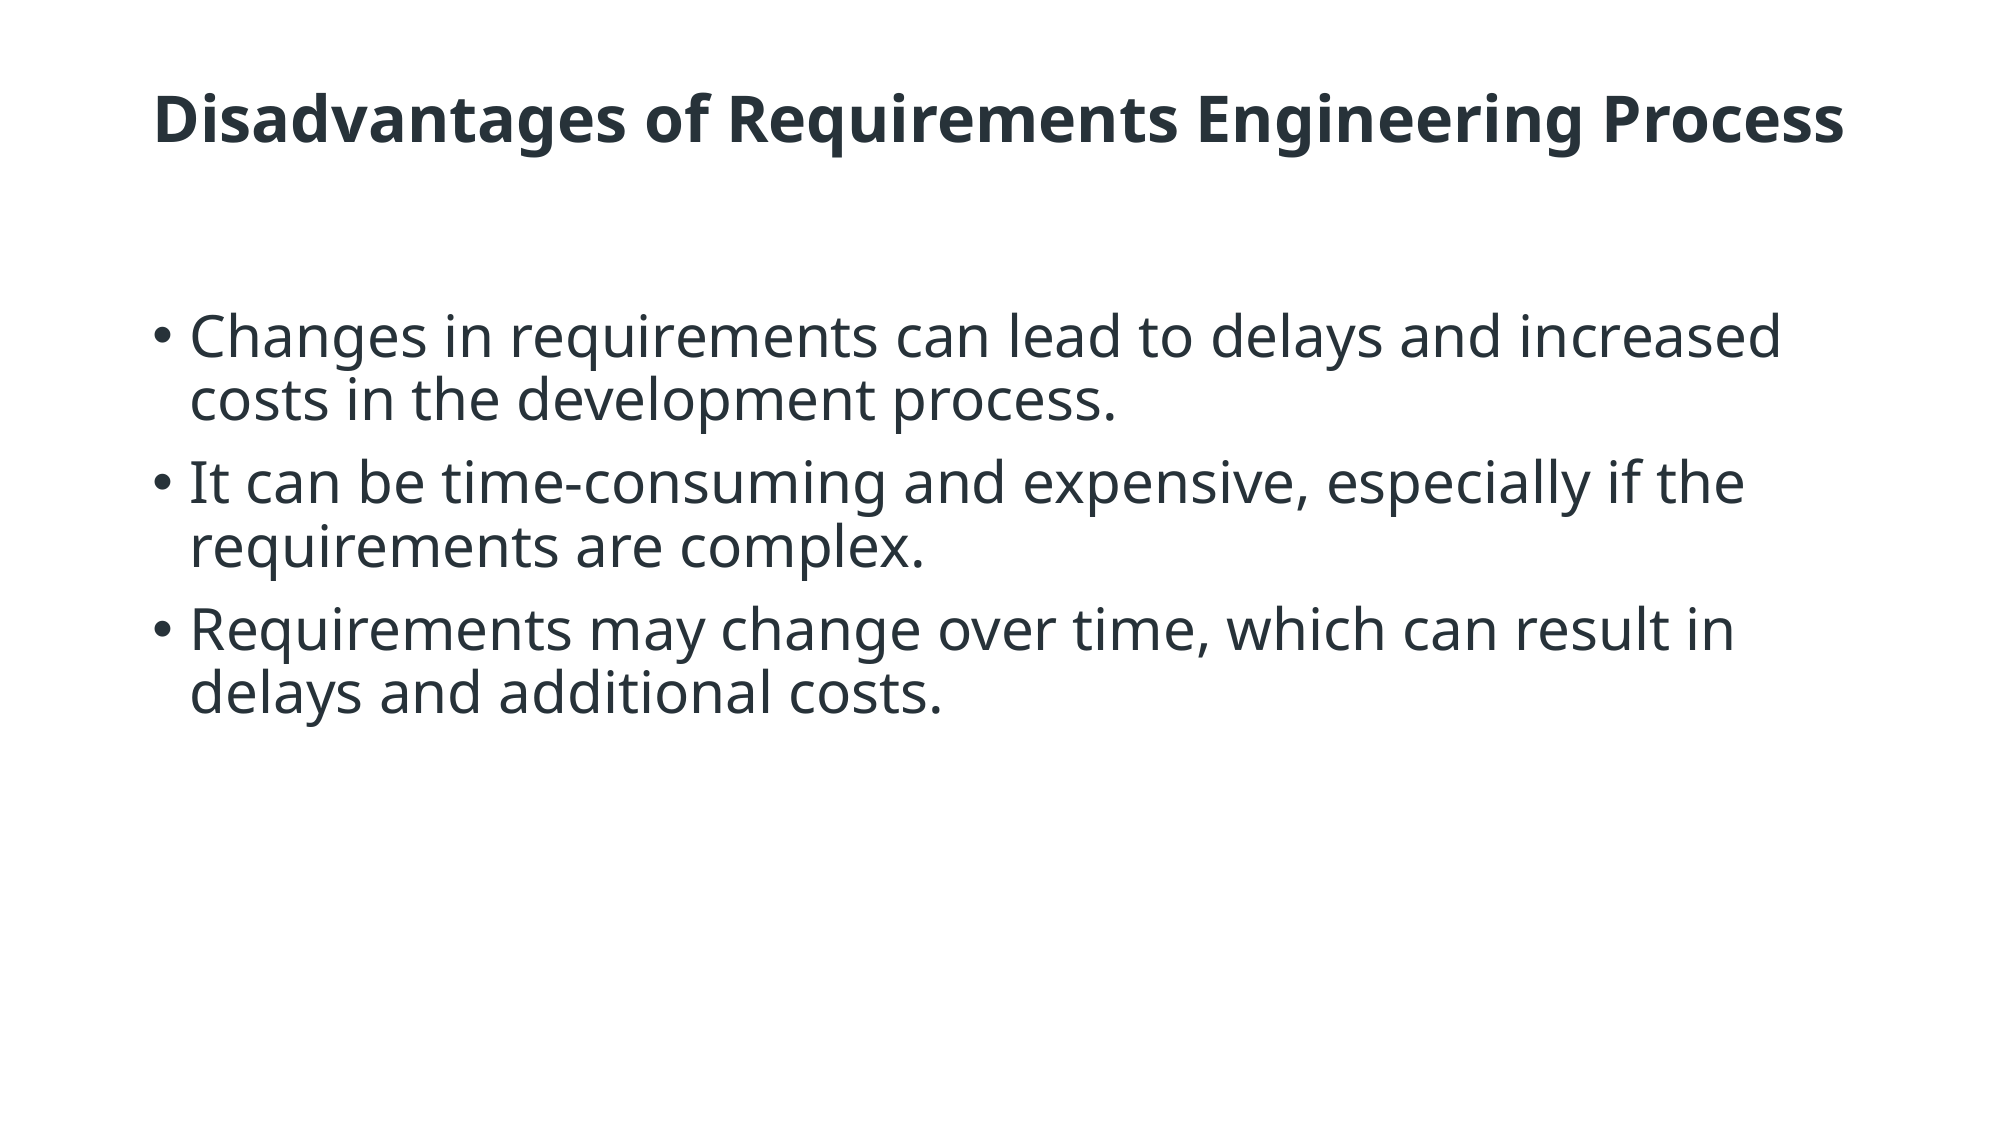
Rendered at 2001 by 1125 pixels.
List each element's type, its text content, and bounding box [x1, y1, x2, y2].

list Changes in requirements can lead to delays and increased costs in the development process. It can be time-consuming and expensive, especially if the requirements are complex. Requirements may change over time, which can result in delays and additional costs. [137, 299, 1863, 1014]
title Disadvantages of Requirements Engineering Process [137, 59, 1863, 278]
